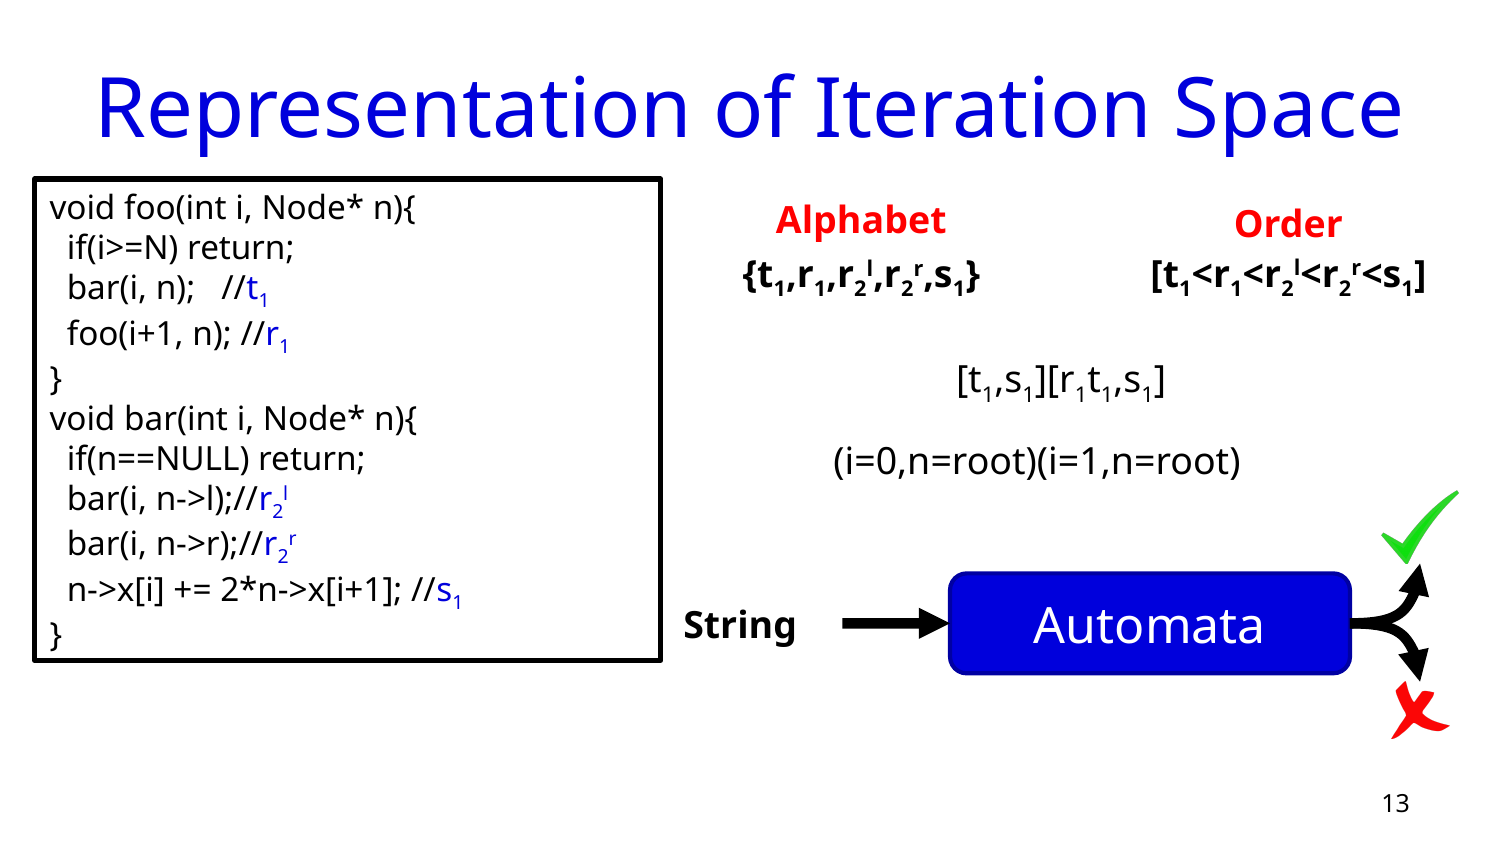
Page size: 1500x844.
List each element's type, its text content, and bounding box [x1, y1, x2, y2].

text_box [1349, 623, 1421, 682]
text_box void foo(int i, Node* n){ if(i>=N) return; bar(i, n); //t1 foo(i+1, n); //r1 } void bar(int i, Node* n){ if(n==NULL) return; bar(i, n->l);//r2l bar(i, n->r);//r2r n->x[i] += 2*n->x[i+1]; //s1 } [34, 178, 661, 661]
text_box String [668, 593, 843, 654]
title Representation of Iteration Space [75, 33, 1425, 175]
text_box [t1<r1<r2l<r2r<s1] [999, 242, 1500, 308]
text_box {t1,r1,r2l,r2r,s1} [661, 242, 1150, 309]
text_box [1349, 563, 1421, 623]
slide_number 13 [1074, 782, 1425, 827]
text_box Alphabet [755, 189, 968, 249]
picture [1380, 490, 1460, 564]
text_box Order [1182, 192, 1395, 252]
text_box Automata [947, 571, 1344, 676]
picture [1390, 681, 1450, 739]
